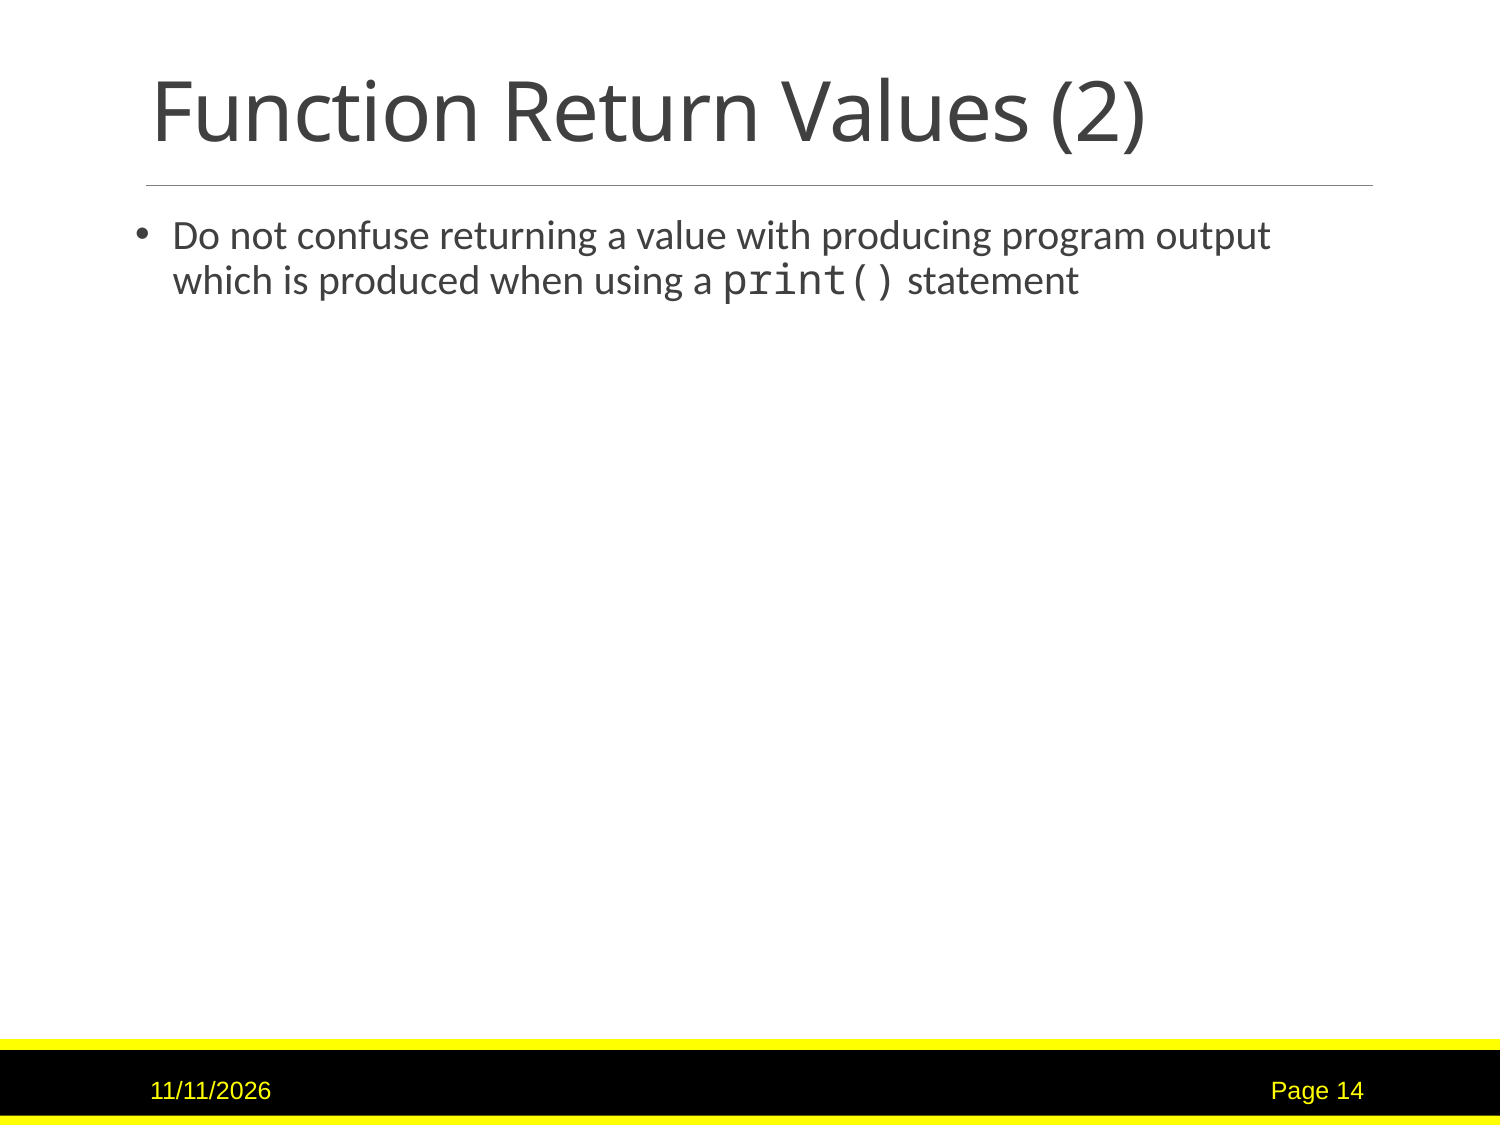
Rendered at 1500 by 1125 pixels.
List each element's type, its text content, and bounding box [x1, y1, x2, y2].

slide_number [135, 1059, 440, 1120]
list Do not confuse returning a value with producing program output which is produced when using a print() statement [135, 205, 1373, 963]
slide_number Page 14 [1218, 1059, 1380, 1120]
title Function Return Values (2) [135, 47, 1373, 167]
